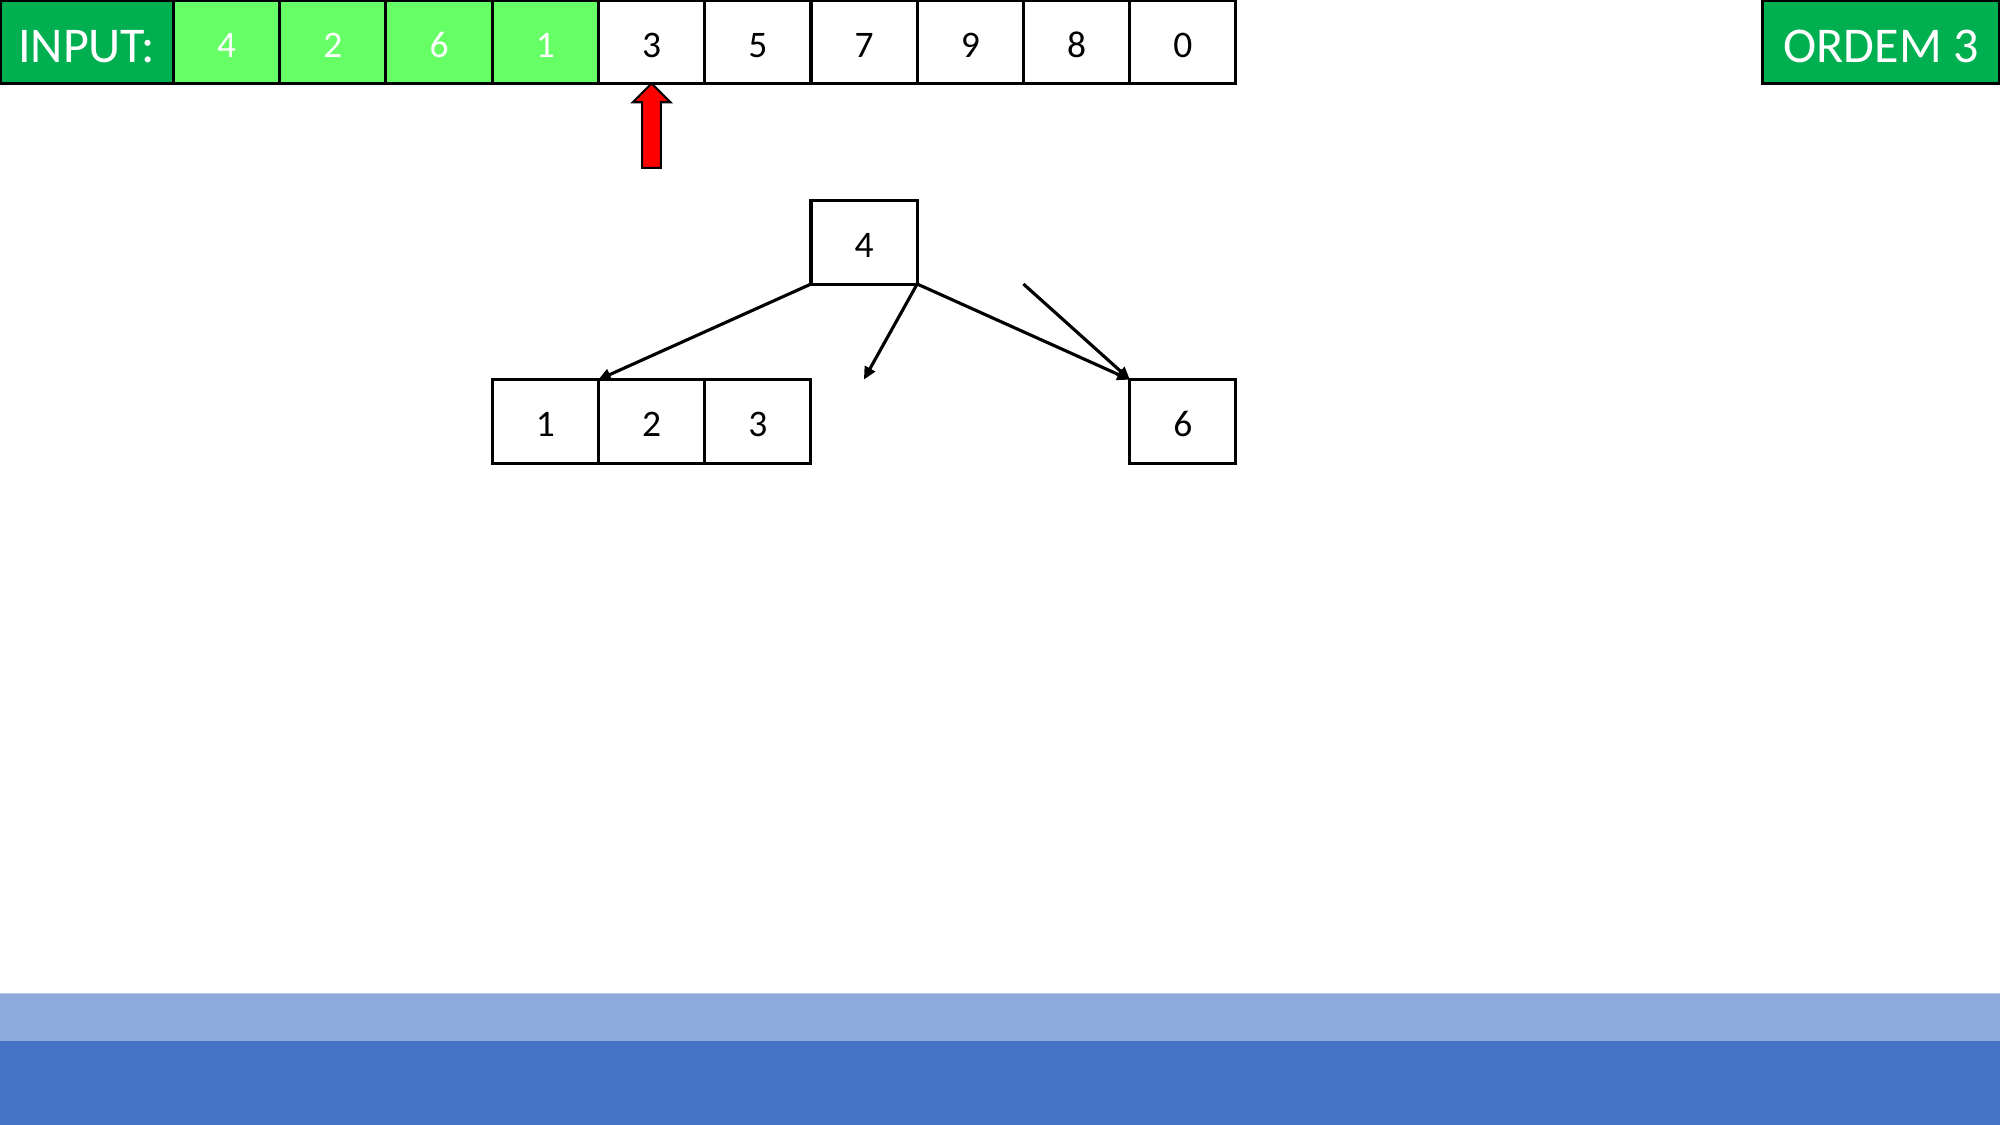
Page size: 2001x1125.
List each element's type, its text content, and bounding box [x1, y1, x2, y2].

text_box 1 [491, 379, 599, 465]
text_box [0, 1040, 2000, 1125]
text_box 0 [1129, 0, 1237, 85]
text_box 2 [599, 380, 704, 465]
text_box 6 [1129, 379, 1237, 465]
text_box ORDEM 3 [1761, 0, 2000, 85]
text_box 9 [916, 0, 1022, 85]
text_box 1 [491, 0, 597, 85]
text_box INPUT: [0, 0, 172, 85]
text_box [918, 283, 1023, 380]
text_box 5 [704, 0, 810, 85]
text_box 4 [172, 0, 279, 85]
text_box 8 [1022, 0, 1129, 85]
text_box 2 [279, 0, 385, 85]
text_box 7 [810, 0, 916, 85]
text_box 3 [597, 0, 704, 85]
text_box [863, 283, 918, 380]
text_box [630, 81, 673, 169]
text_box 6 [385, 0, 491, 85]
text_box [1023, 283, 1130, 380]
text_box [0, 992, 2000, 1040]
text_box 3 [704, 379, 812, 465]
text_box 4 [810, 199, 918, 285]
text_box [598, 284, 811, 380]
